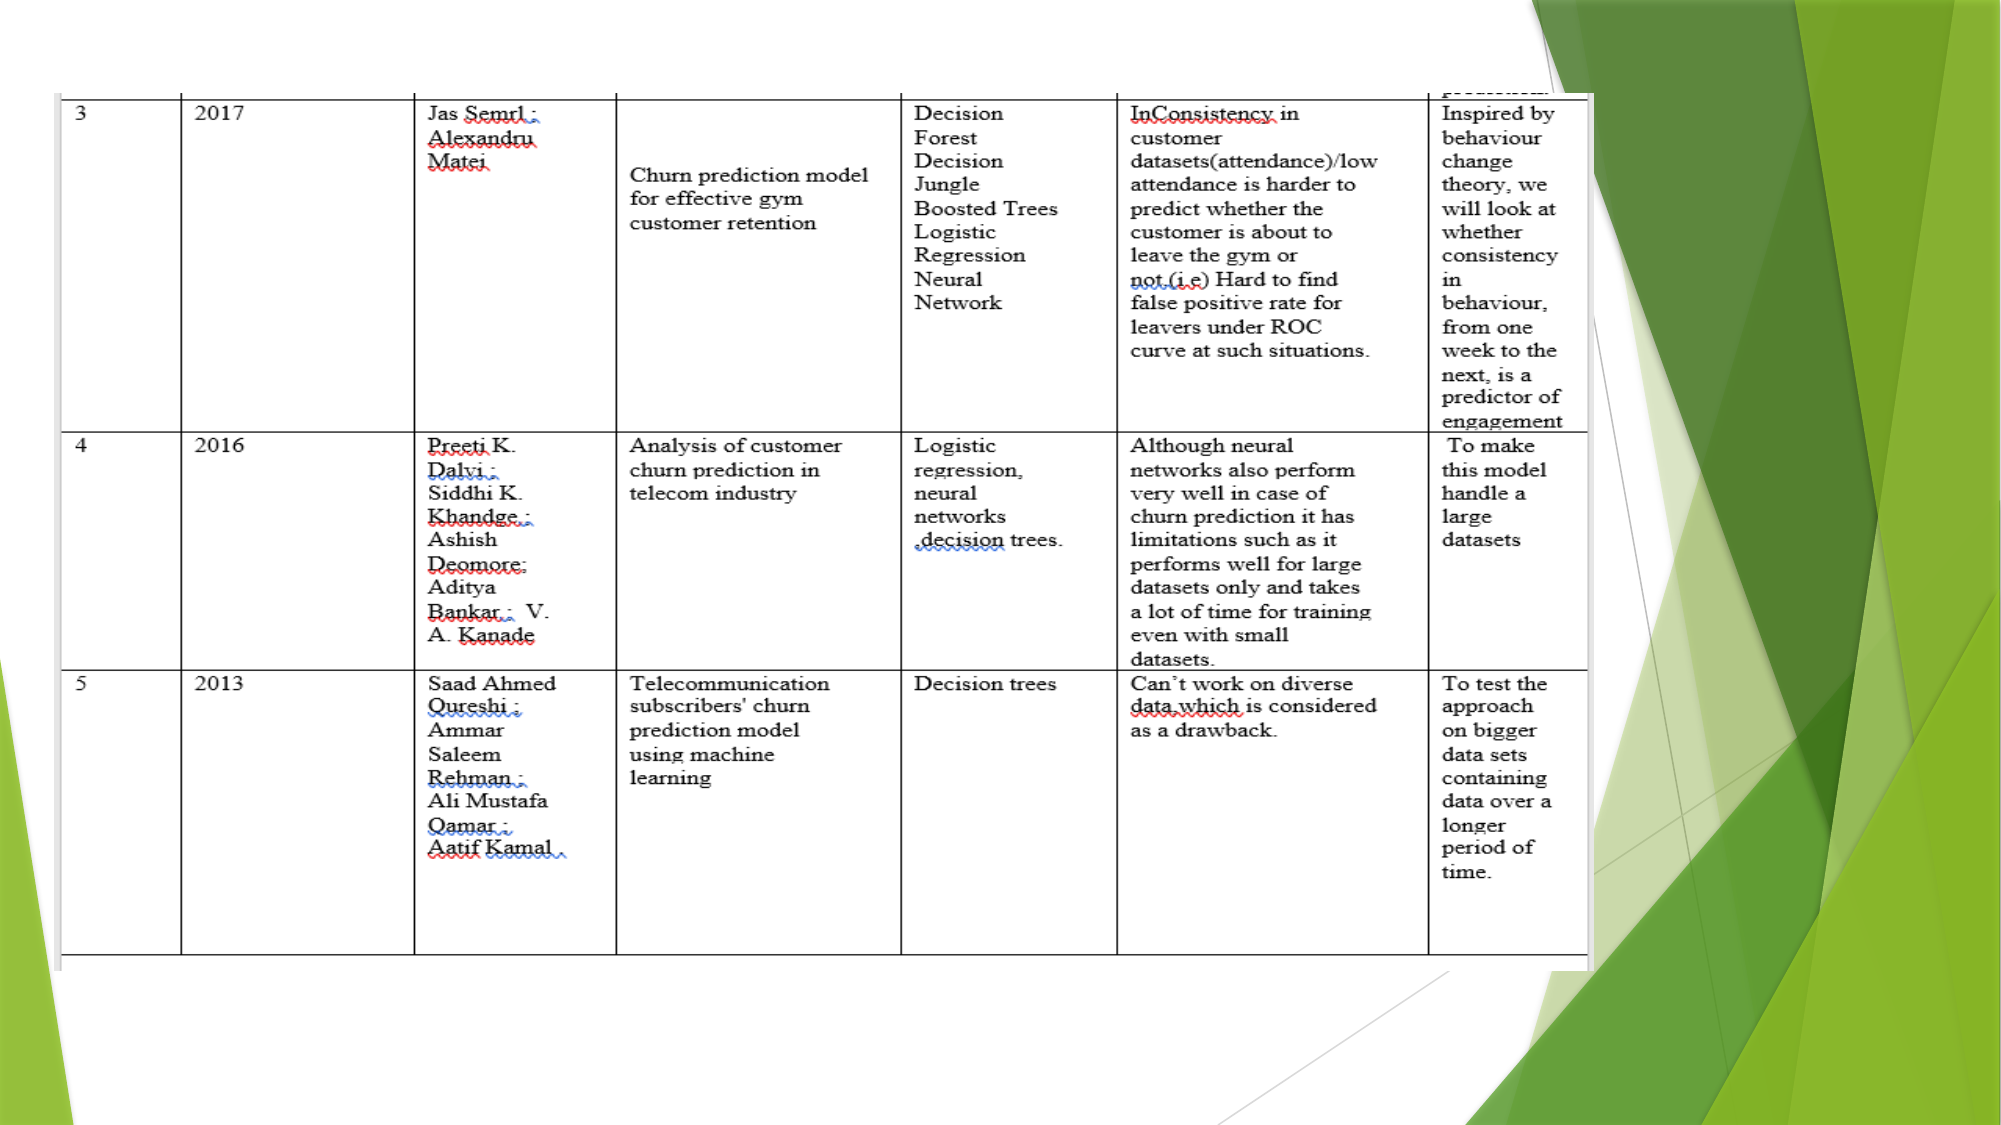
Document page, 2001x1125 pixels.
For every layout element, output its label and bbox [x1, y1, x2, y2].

picture [54, 92, 1594, 972]
